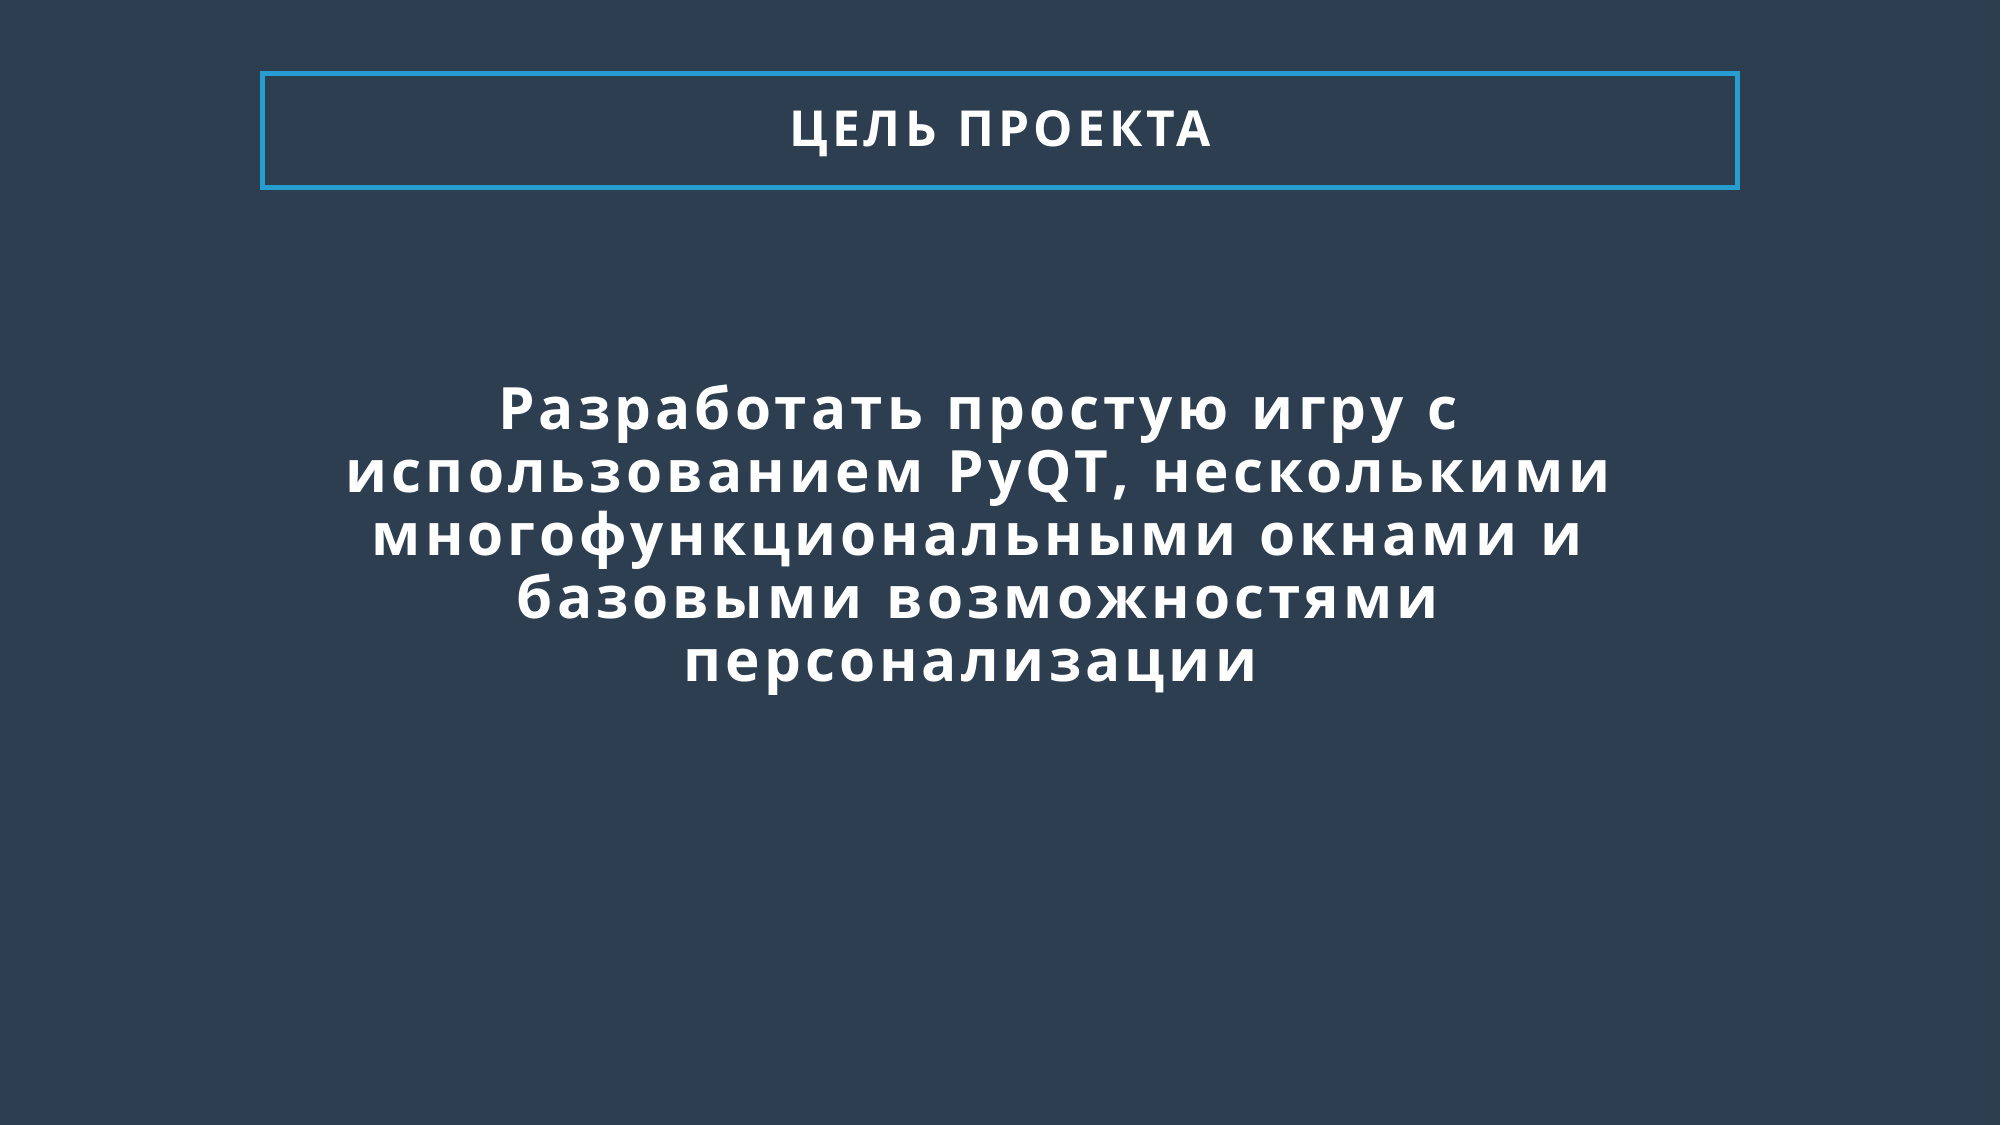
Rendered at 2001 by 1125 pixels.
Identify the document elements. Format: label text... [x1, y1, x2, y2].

text_box Разработать простую игру с использованием PyQT, несколькими многофункциональными окнами и базовыми возможностями персонализации [242, 349, 1718, 786]
text_box ЦЕЛЬ ПРОЕКТА [262, 73, 1738, 188]
